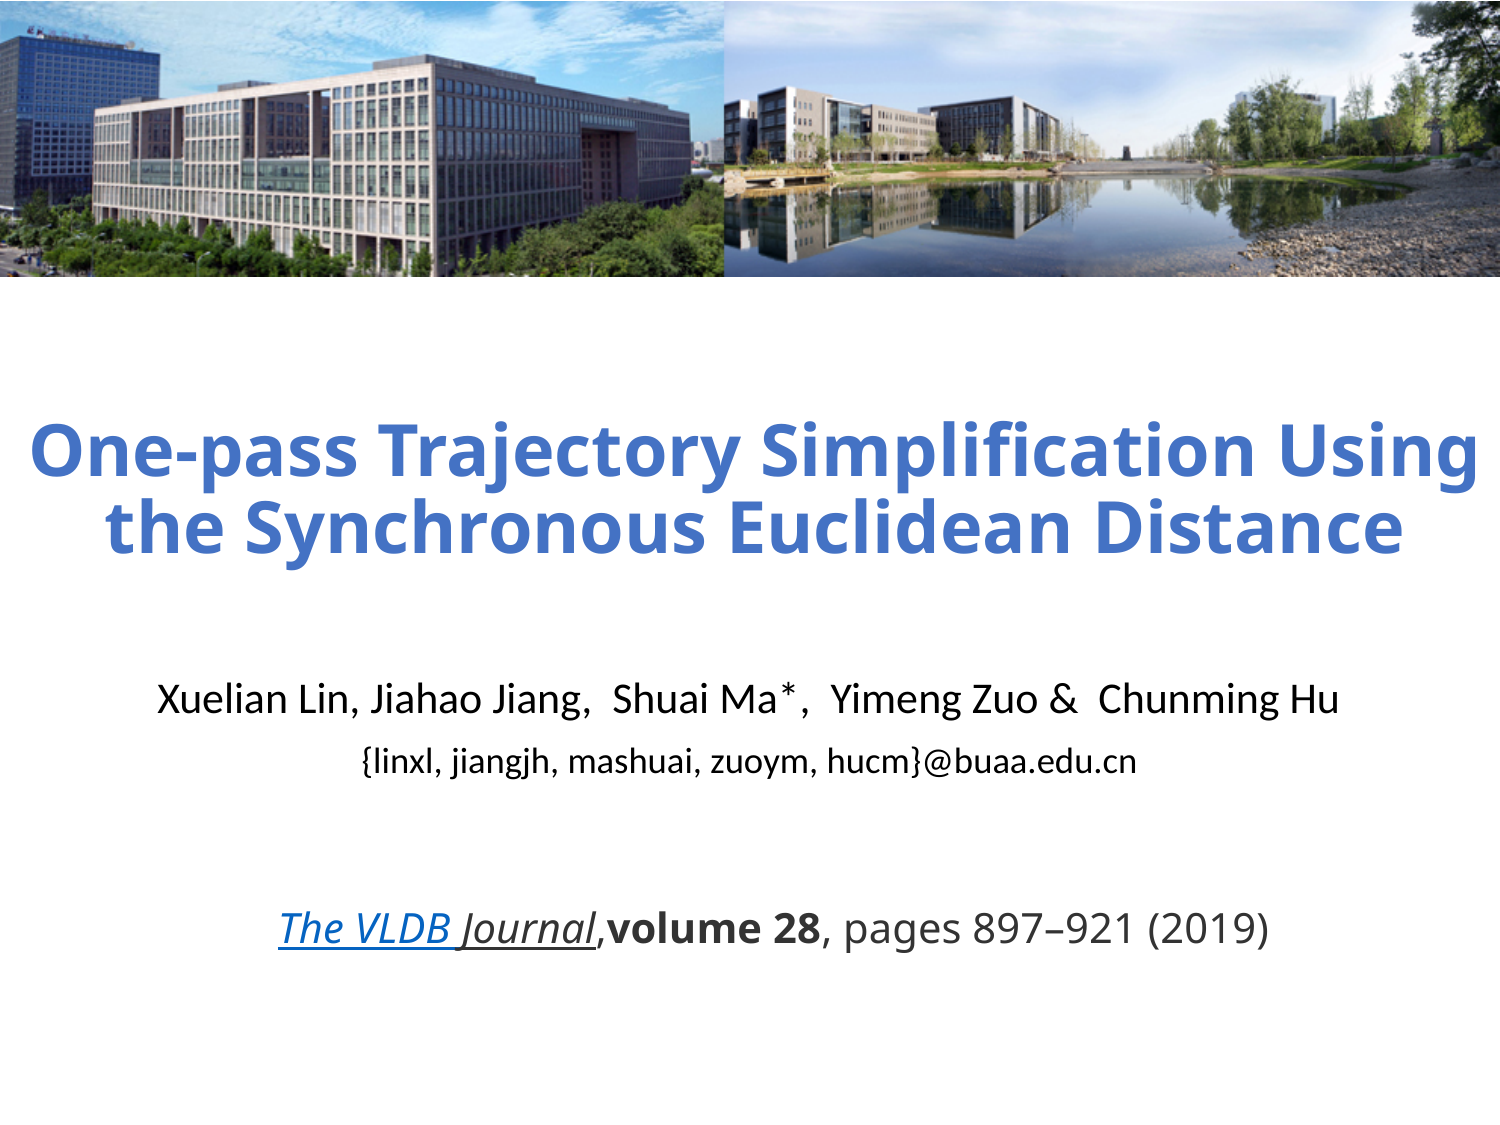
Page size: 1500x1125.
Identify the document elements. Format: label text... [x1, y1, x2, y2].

subtitle Xuelian Lin, Jiahao Jiang, Shuai Ma*, Yimeng Zuo & Chunming Hu {linxl, jiangjh, mashuai, zuoym, hucm}@buaa.edu.cn [78, 668, 1422, 821]
title One-pass Trajectory Simplification Using the Synchronous Euclidean Distance [4, 403, 1500, 577]
text_box The VLDB Journal,volume 28, pages 897–921 (2019) [263, 894, 1336, 967]
picture [0, 1, 1500, 278]
